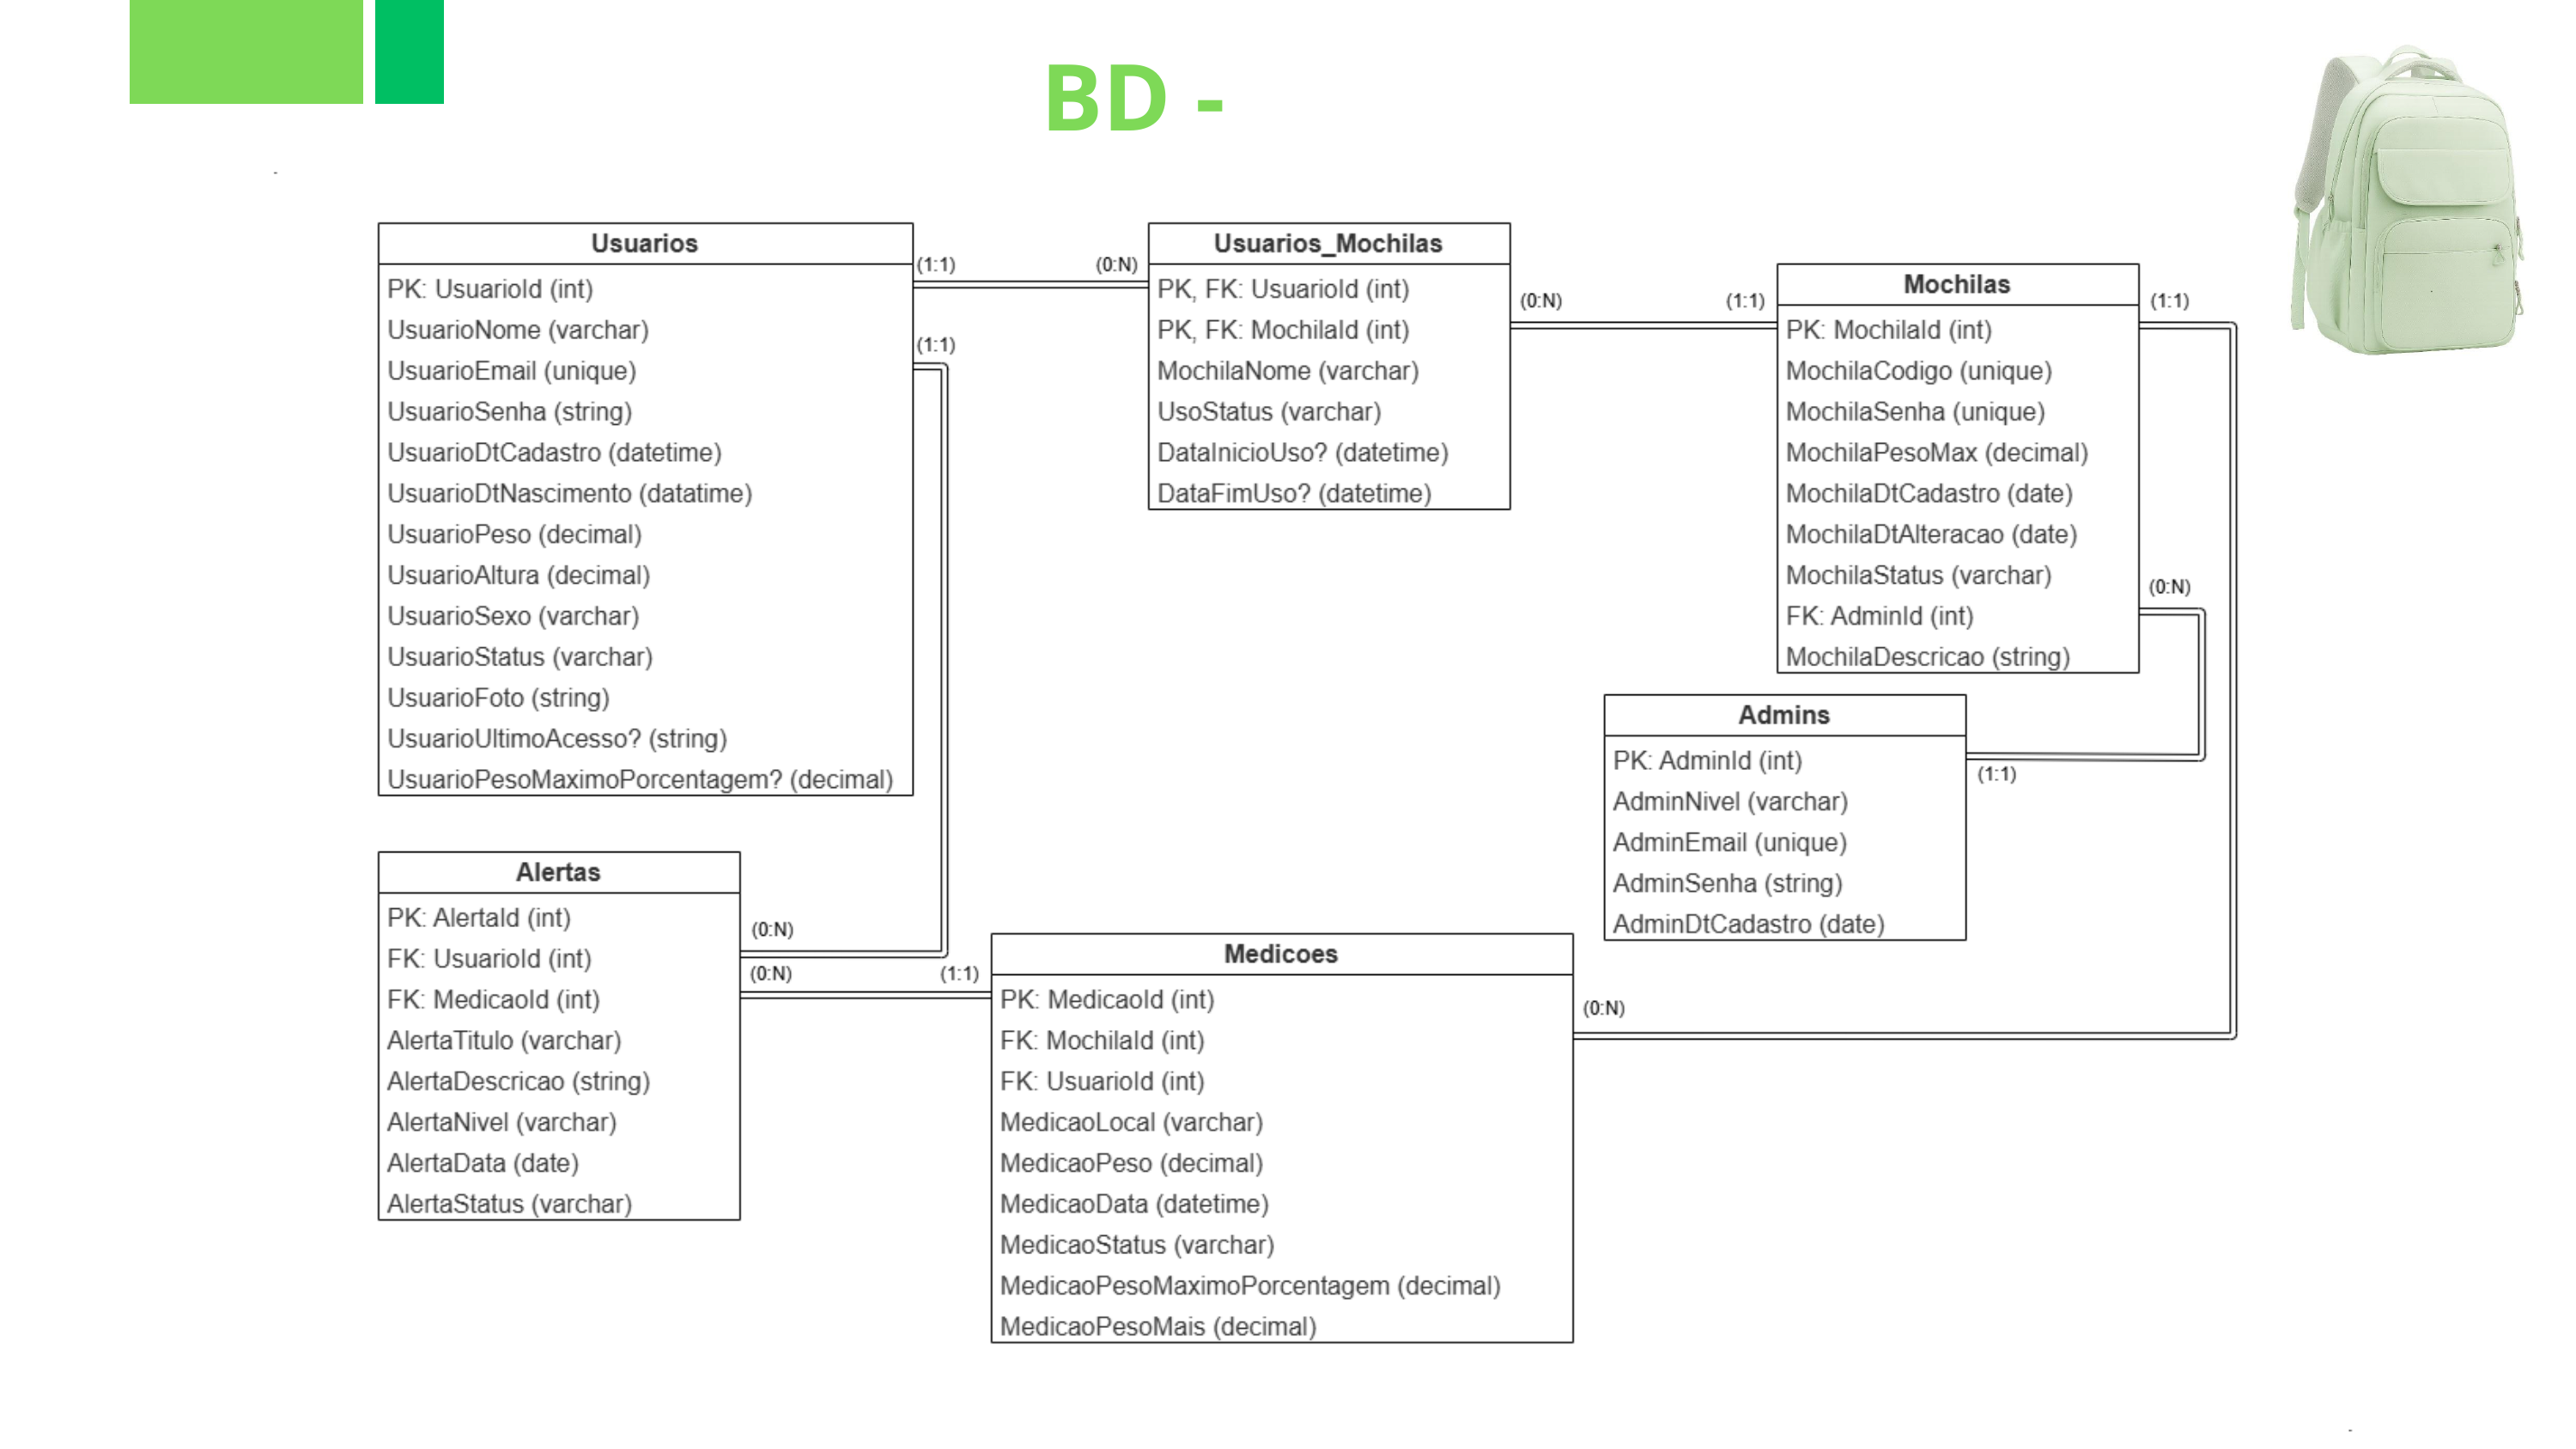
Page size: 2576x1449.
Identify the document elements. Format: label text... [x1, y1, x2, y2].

picture [252, 144, 2376, 1449]
text_box BD - Estrutura [1041, 33, 1675, 142]
text_box [2271, 0, 2548, 414]
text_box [129, 0, 364, 104]
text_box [374, 0, 445, 104]
